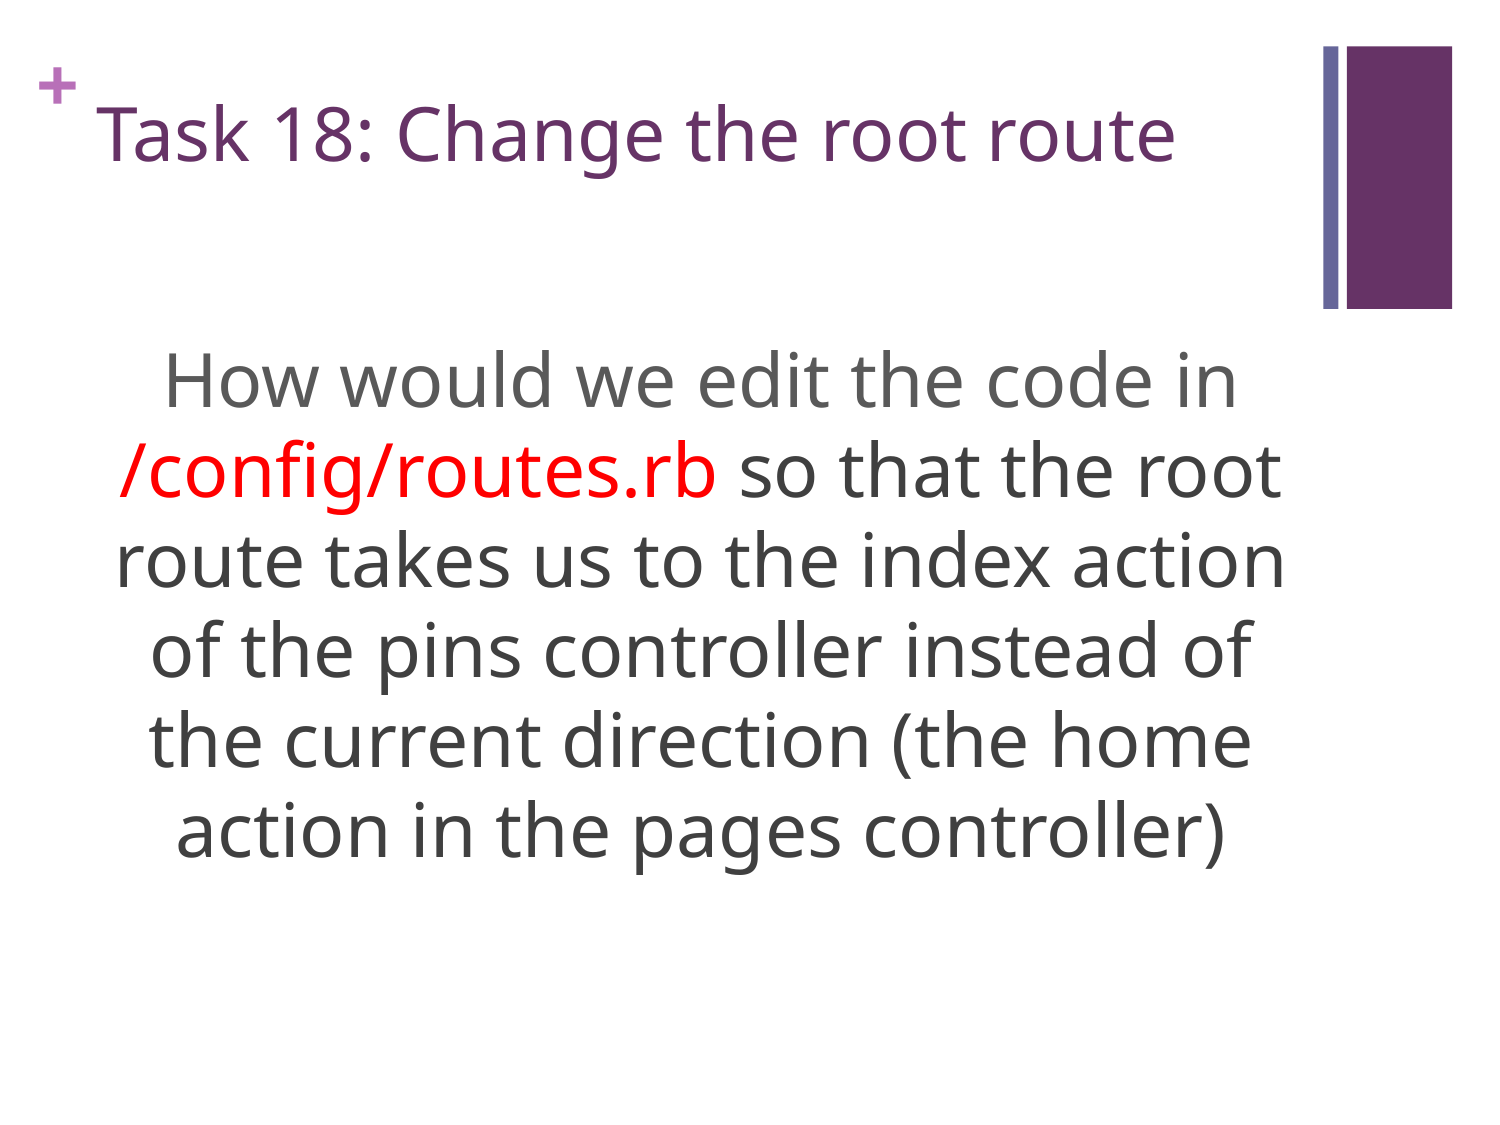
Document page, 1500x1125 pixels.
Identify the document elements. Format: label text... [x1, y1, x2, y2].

list How would we edit the code in /config/routes.rb so that the root route takes us to the index action of the pins controller instead of the current direction (the home action in the pages controller) [81, 324, 1322, 1005]
title Task 18: Change the root route [81, 79, 1322, 263]
